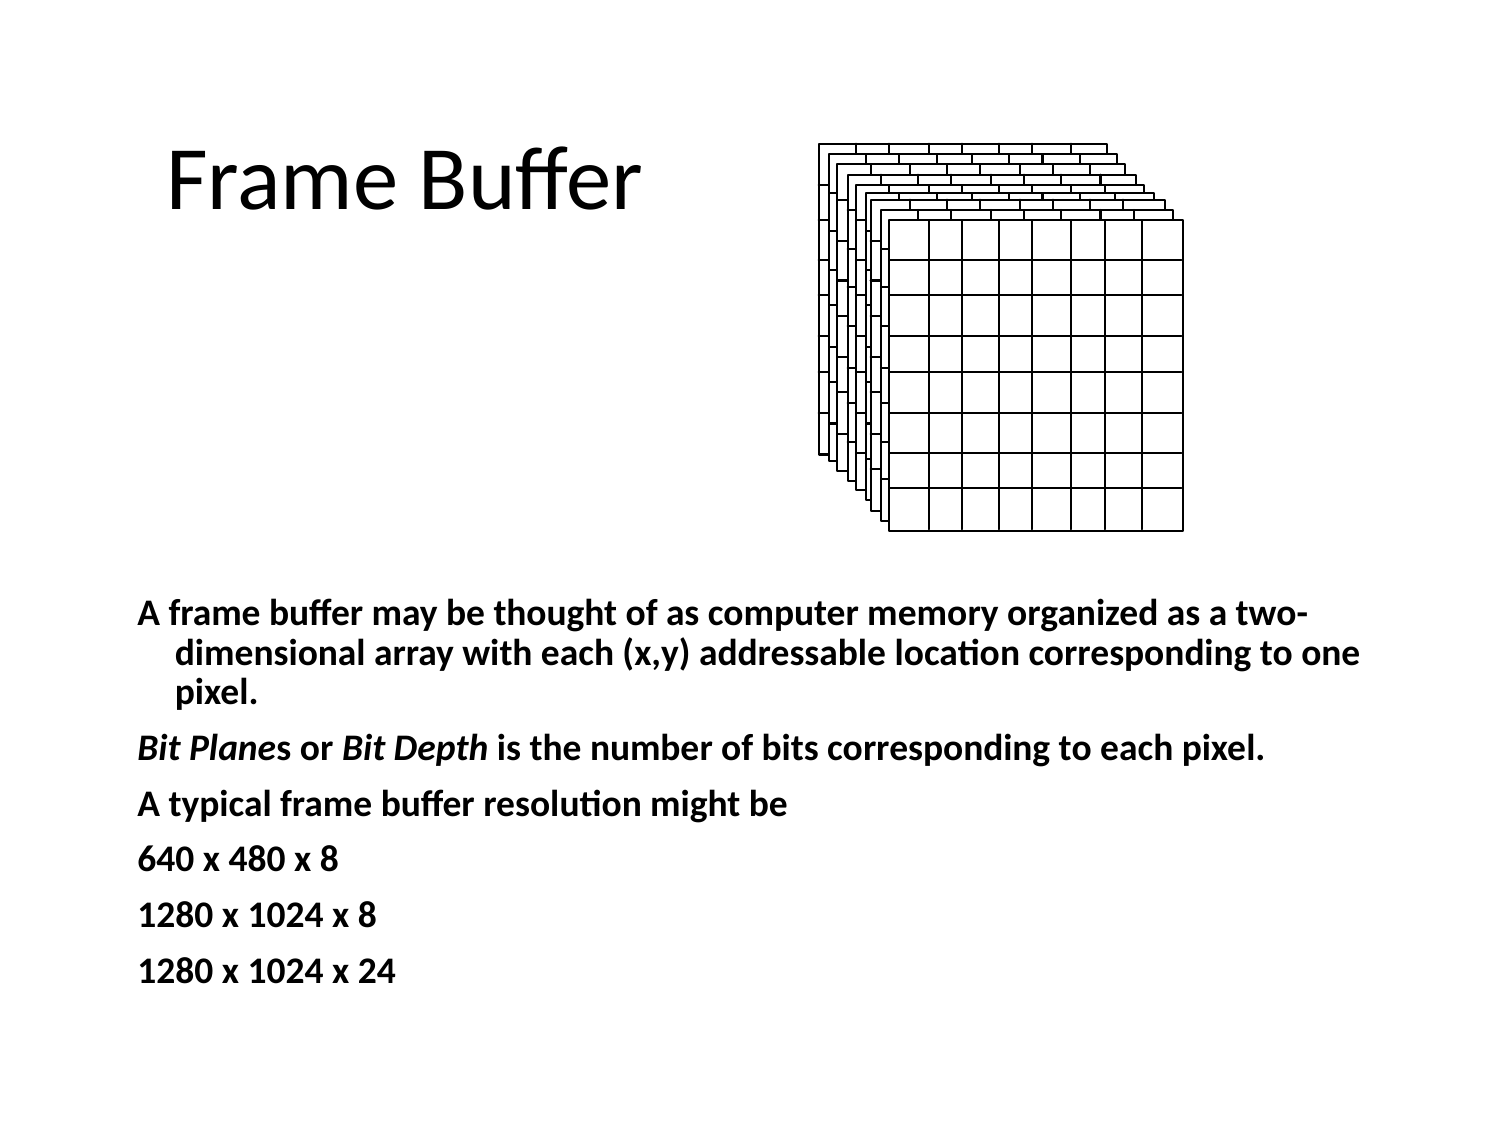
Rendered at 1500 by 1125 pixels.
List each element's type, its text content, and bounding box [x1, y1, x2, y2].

title Frame Buffer [127, 114, 684, 233]
list A frame buffer may be thought of as computer memory organized as a two-dimensional array with each (x,y) addressable location corresponding to one pixel. Bit Planes or Bit Depth is the number of bits corresponding to each pixel. A typical frame buffer resolution might be 640 x 480 x 8 1280 x 1024 x 8 1280 x 1024 x 24 [127, 589, 1413, 1125]
picture [812, 137, 1188, 536]
